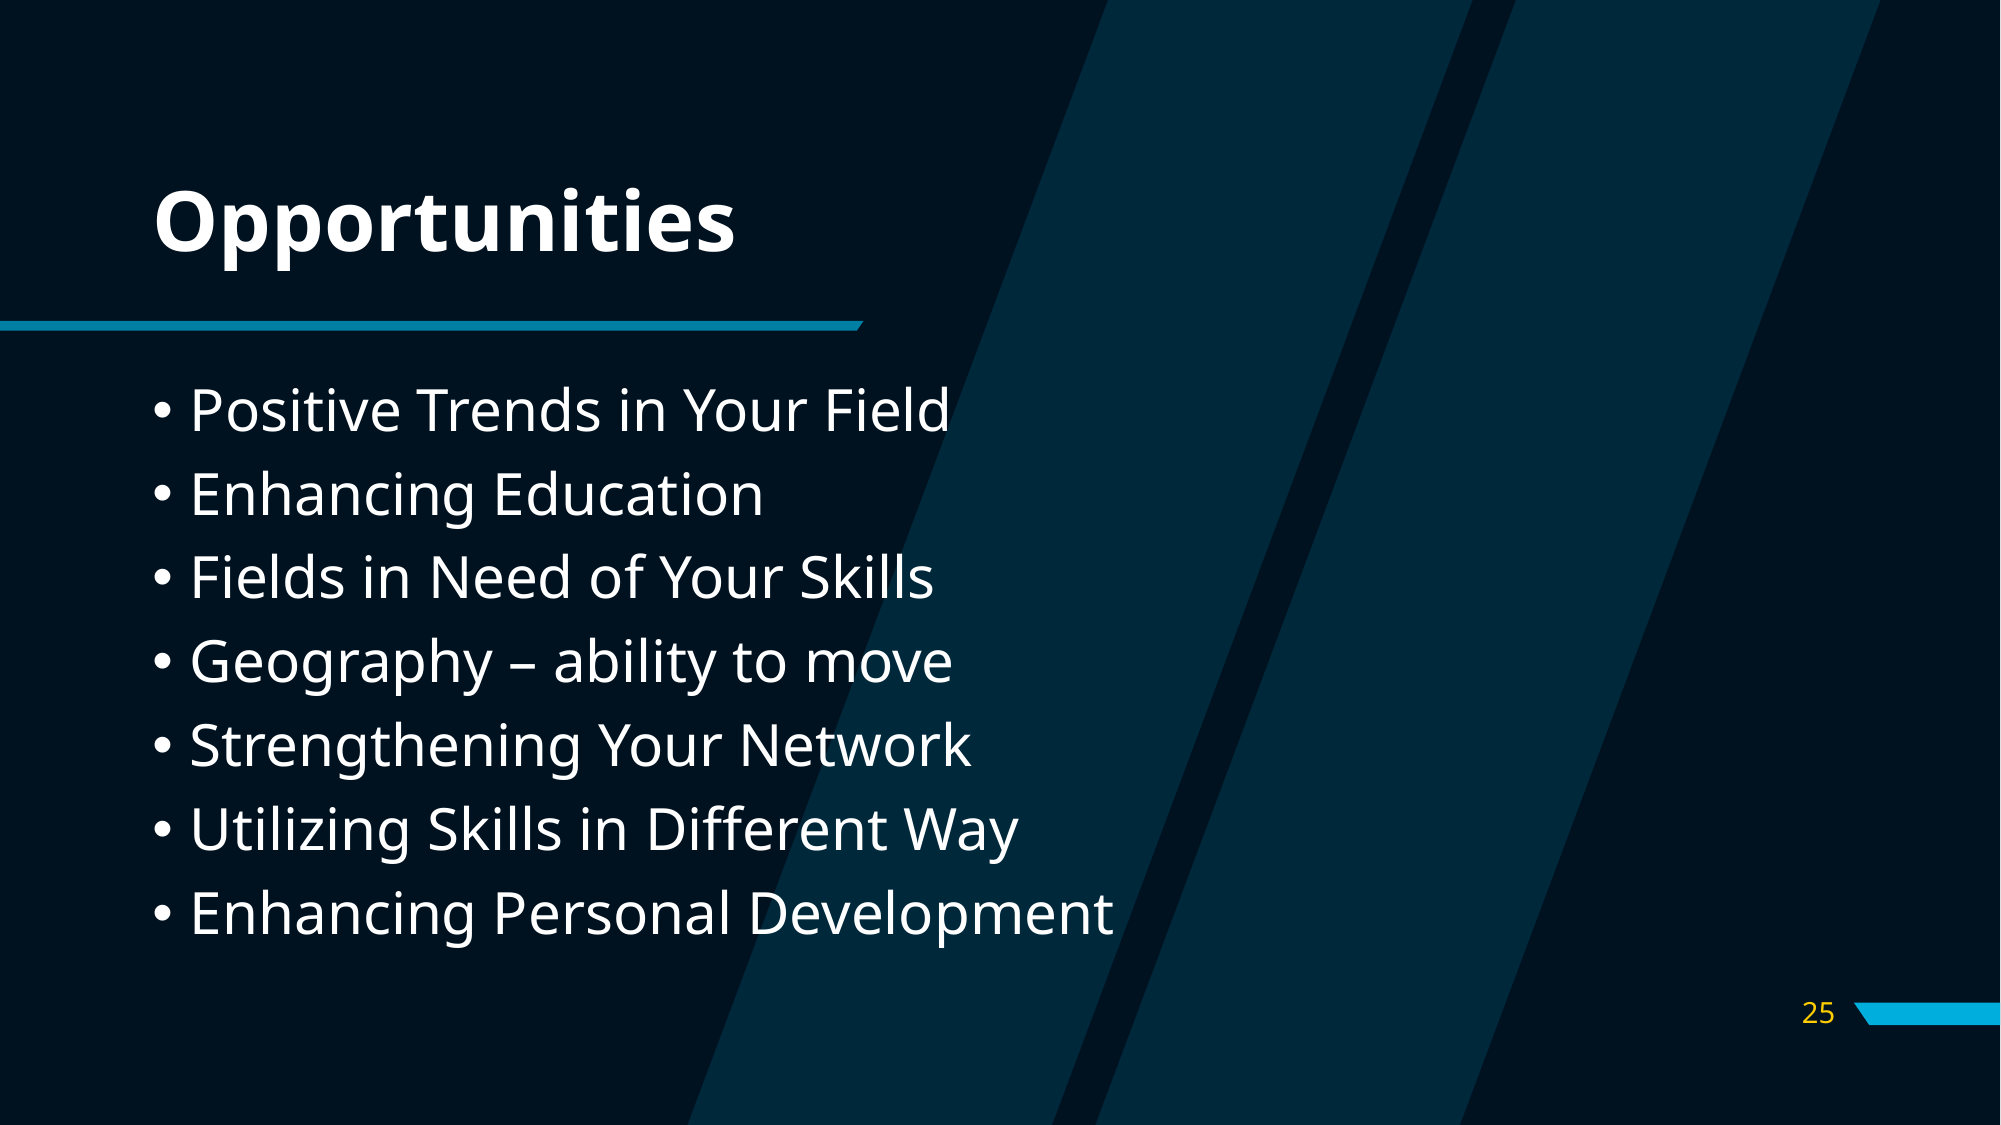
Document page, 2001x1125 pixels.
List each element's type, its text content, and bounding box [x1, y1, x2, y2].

list Positive Trends in Your Field Enhancing Education Fields in Need of Your Skills Geography – ability to move Strengthening Your Network Utilizing Skills in Different Way Enhancing Personal Development [137, 373, 1863, 1014]
title Opportunities [137, 59, 1863, 278]
slide_number 25 [1760, 1014, 1851, 1045]
